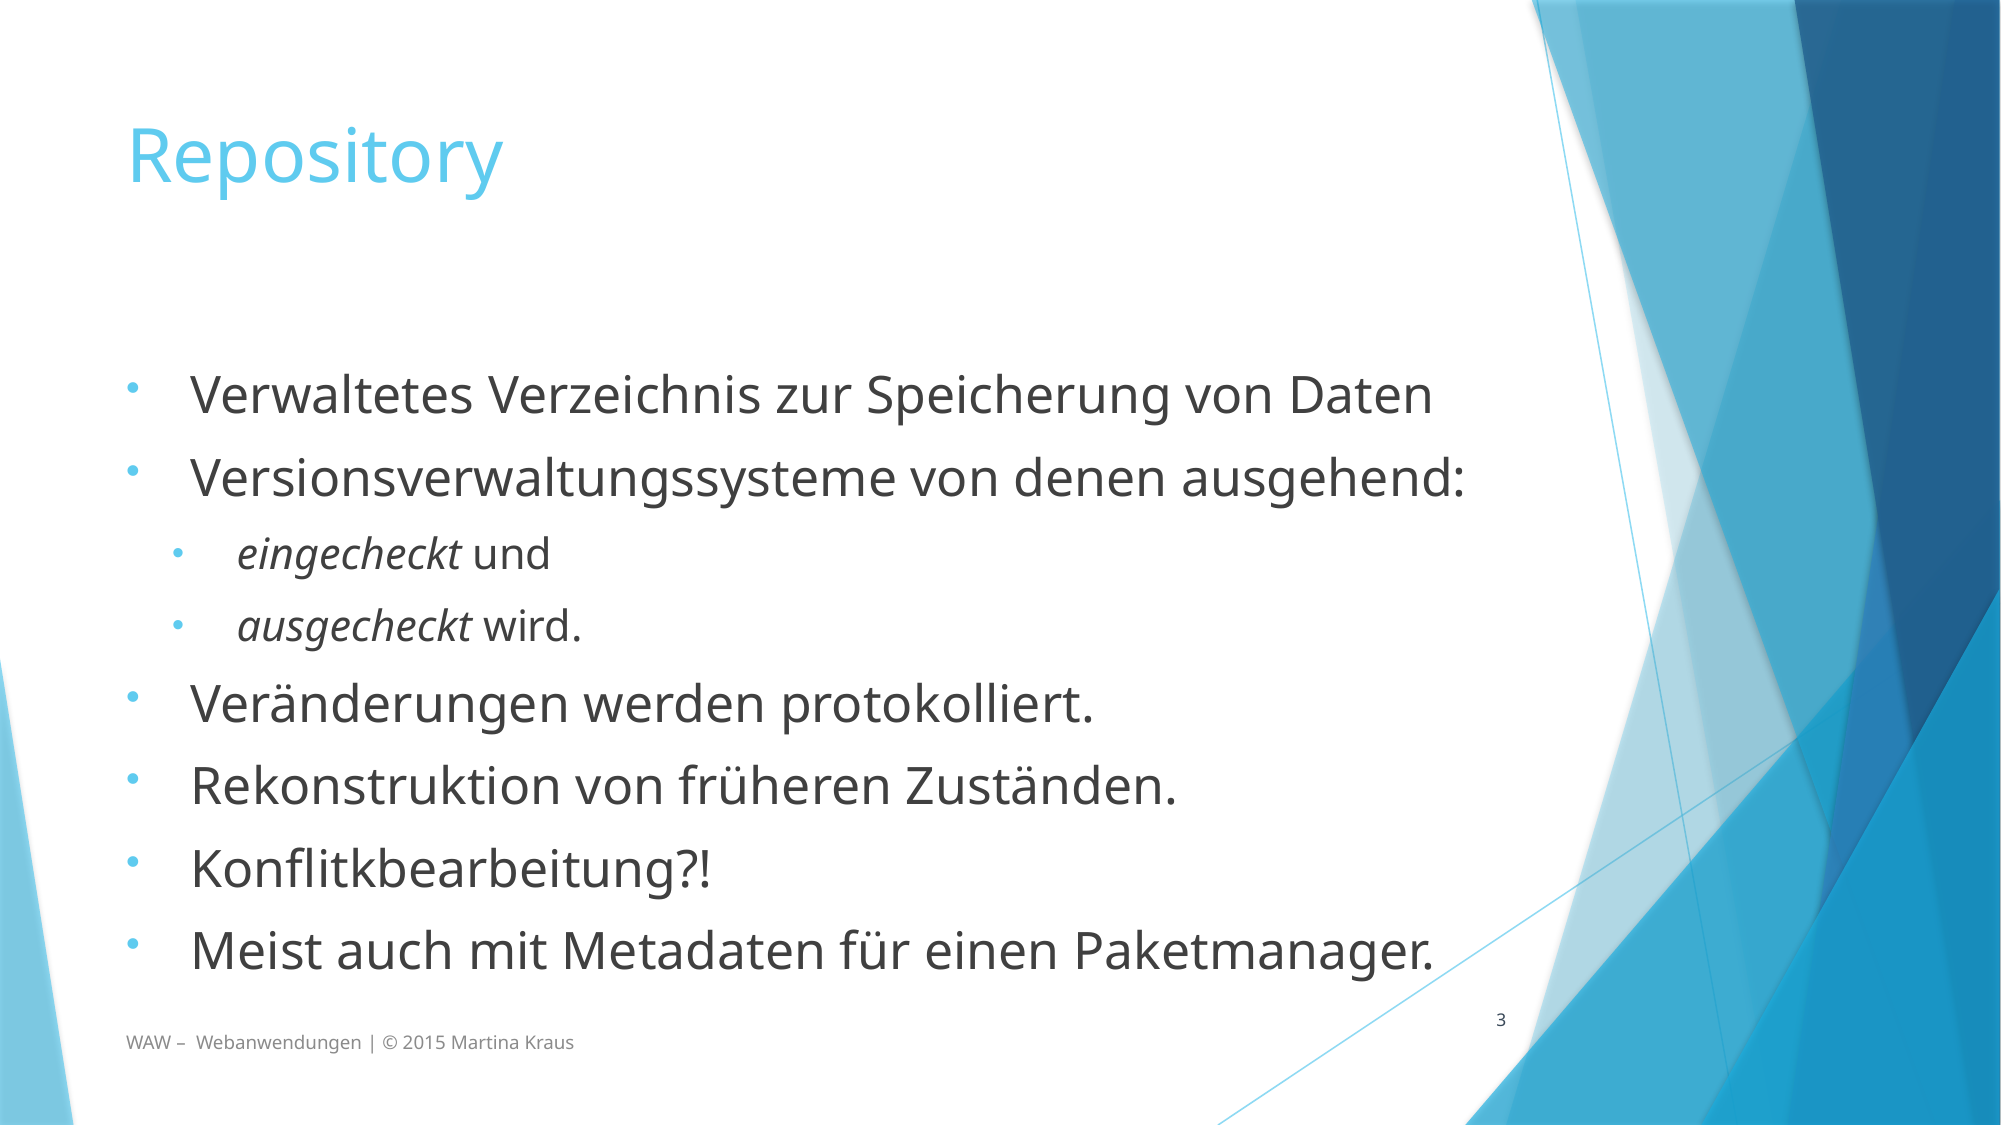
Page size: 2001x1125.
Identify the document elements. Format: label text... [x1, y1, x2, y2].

list Verwaltetes Verzeichnis zur Speicherung von Daten Versionsverwaltungssysteme von denen ausgehend: eingecheckt und ausgecheckt wird. Veränderungen werden protokolliert. Rekonstruktion von früheren Zuständen. Konflitkbearbeitung?! Meist auch mit Metadaten für einen Paketmanager. [111, 354, 1522, 992]
slide_number 3 [1409, 991, 1522, 1051]
footer WAW – Webanwendungen | © 2015 Martina Kraus [111, 1012, 1145, 1073]
title Repository [111, 99, 1522, 317]
